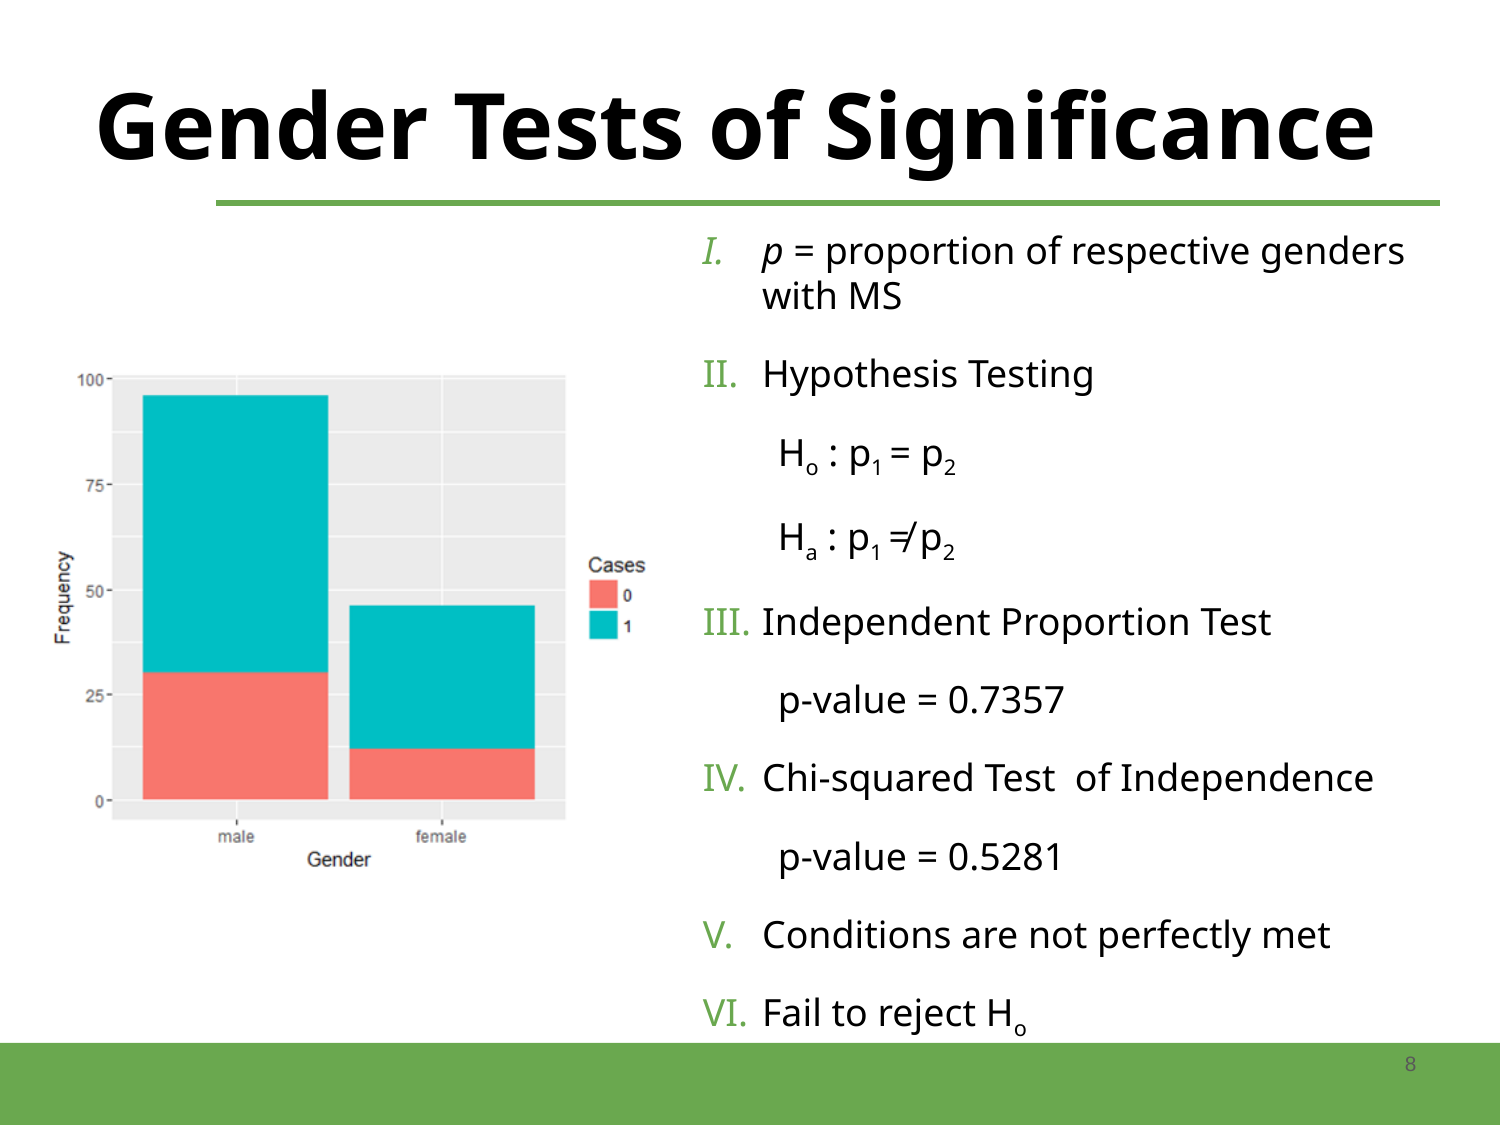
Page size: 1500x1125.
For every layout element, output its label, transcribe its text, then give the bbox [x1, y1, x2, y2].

list p = proportion of respective genders with MS Hypothesis Testing Ho : p1 = p2 Ha : p1 ≠ p2 Independent Proportion Test p-value = 0.7357 Chi-squared Test of Independence p-value = 0.5281 Conditions are not perfectly met Fail to reject Ho [672, 212, 1480, 948]
picture [39, 366, 680, 880]
title Gender Tests of Significance [59, 53, 1441, 189]
slide_number 8 [1389, 1019, 1480, 1106]
text_box [0, 1042, 1500, 1125]
